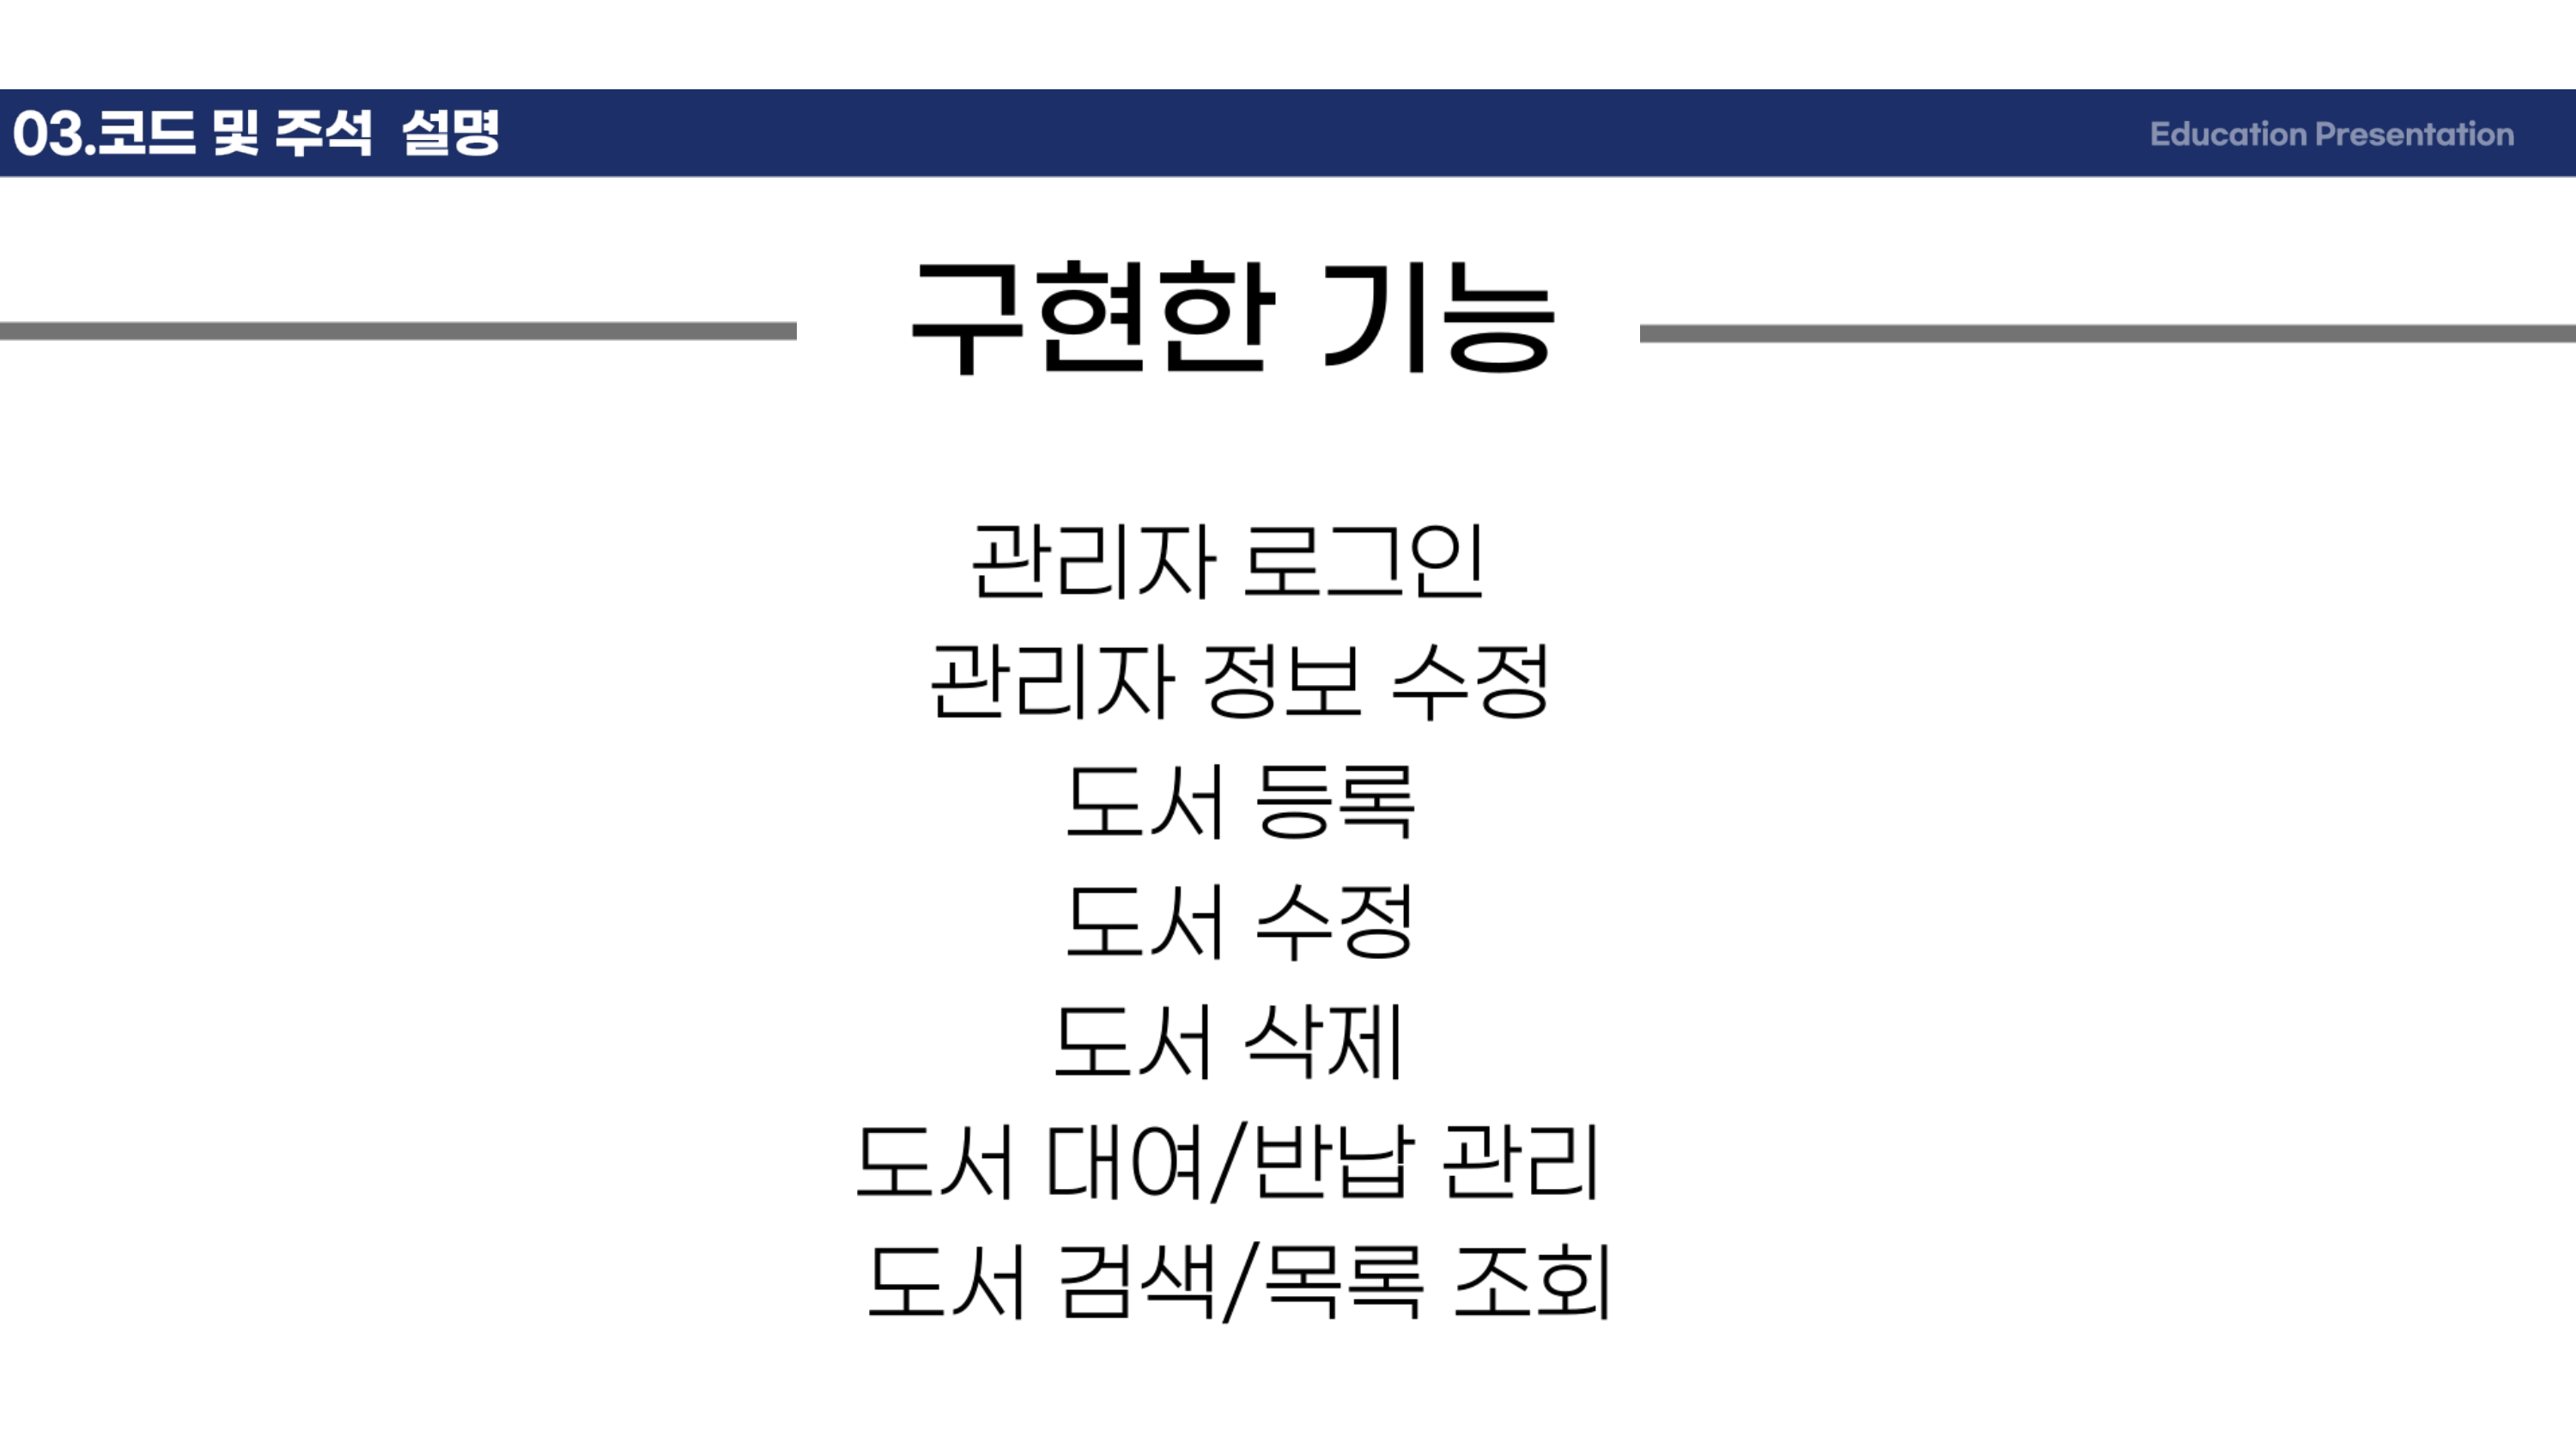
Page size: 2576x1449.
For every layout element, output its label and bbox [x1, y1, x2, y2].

picture [0, 94, 525, 182]
picture [732, 221, 1615, 434]
text_box [1640, 298, 2576, 369]
text_box [0, 89, 2576, 178]
text_box [0, 296, 797, 367]
picture [2129, 114, 2529, 168]
picture [656, 497, 1647, 1363]
